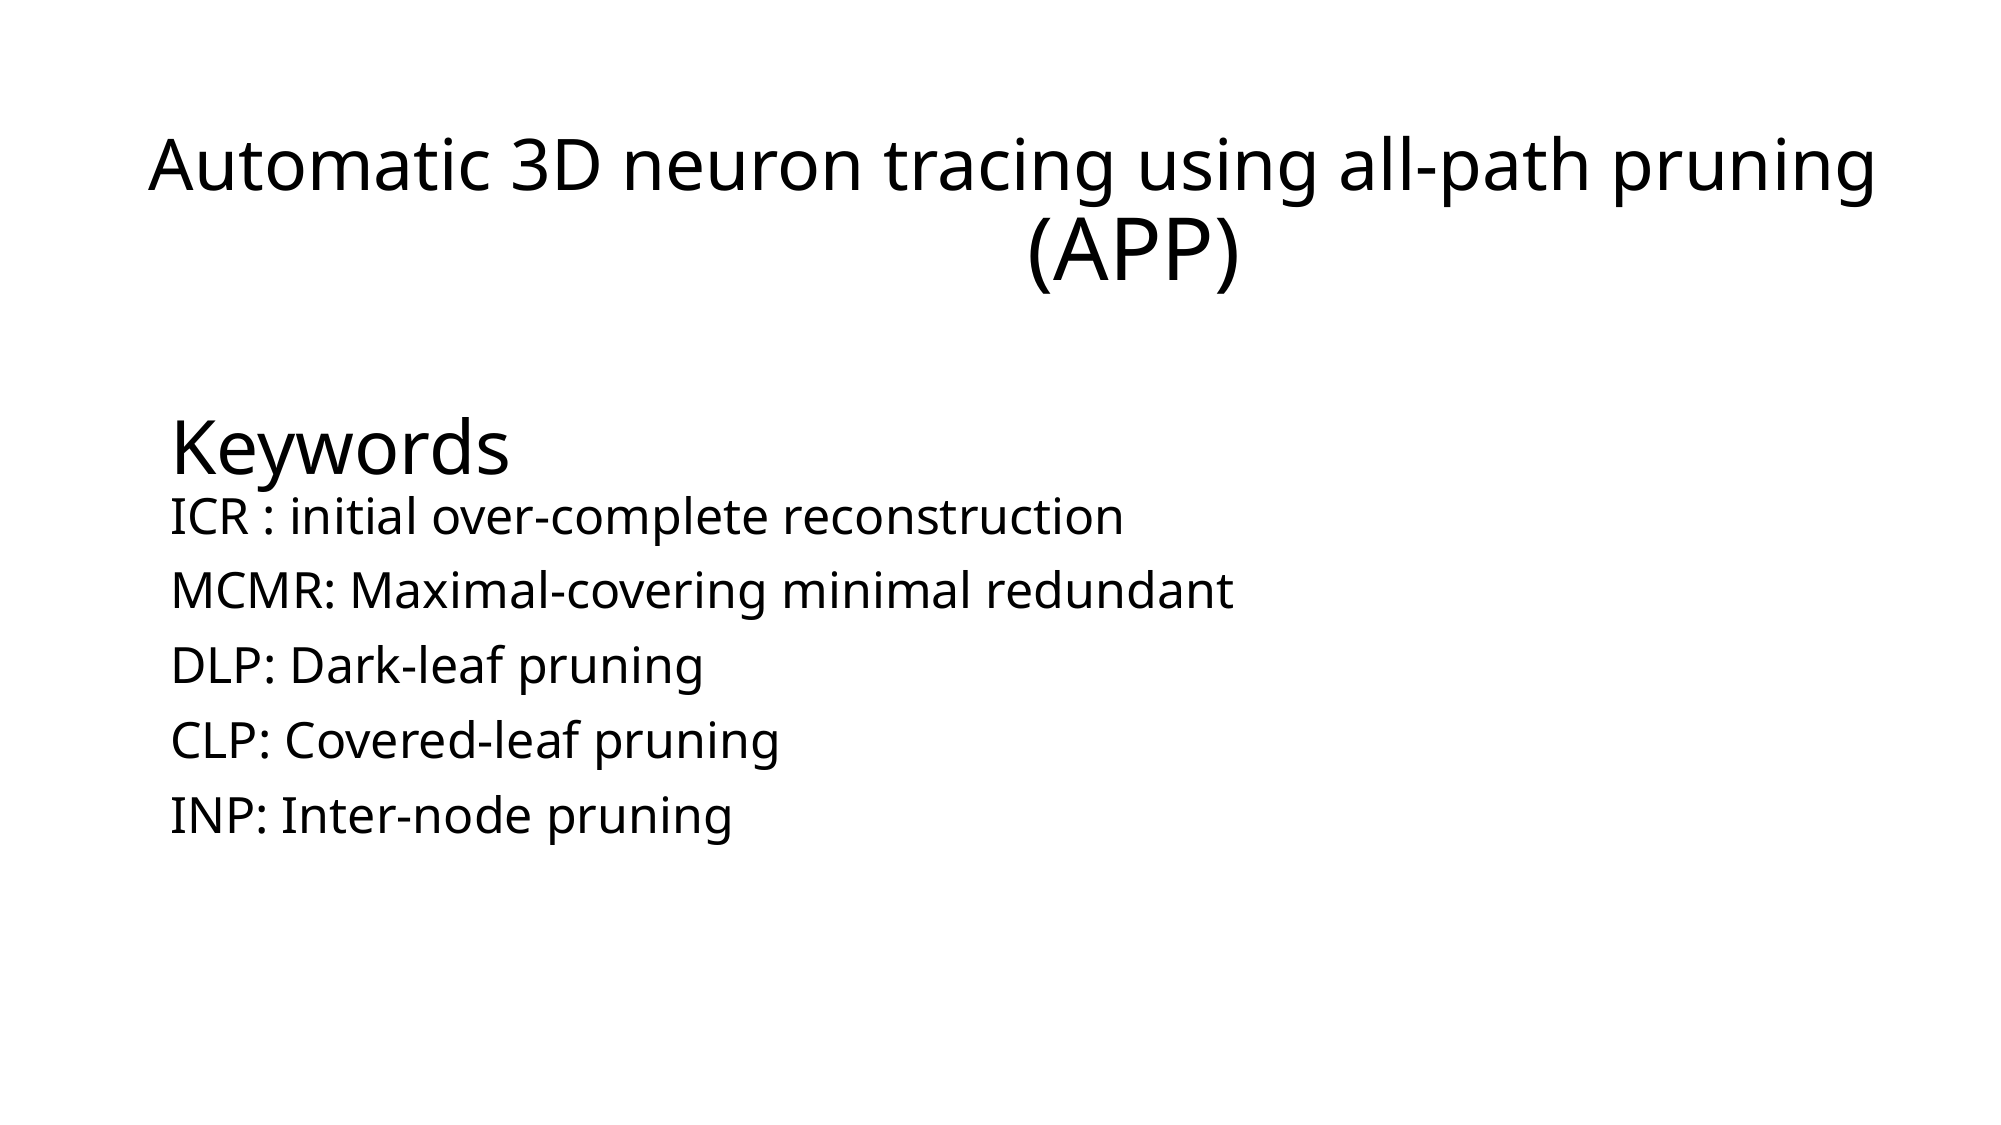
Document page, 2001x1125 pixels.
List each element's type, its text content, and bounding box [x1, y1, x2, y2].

title Automatic 3D neuron tracing using all-path pruning (APP) [132, 113, 1896, 384]
subtitle Keywords ICR : initial over-complete reconstruction MCMR: Maximal-covering minimal redundant DLP: Dark-leaf pruning CLP: Covered-leaf pruning INP: Inter-node pruning [155, 402, 1656, 1010]
